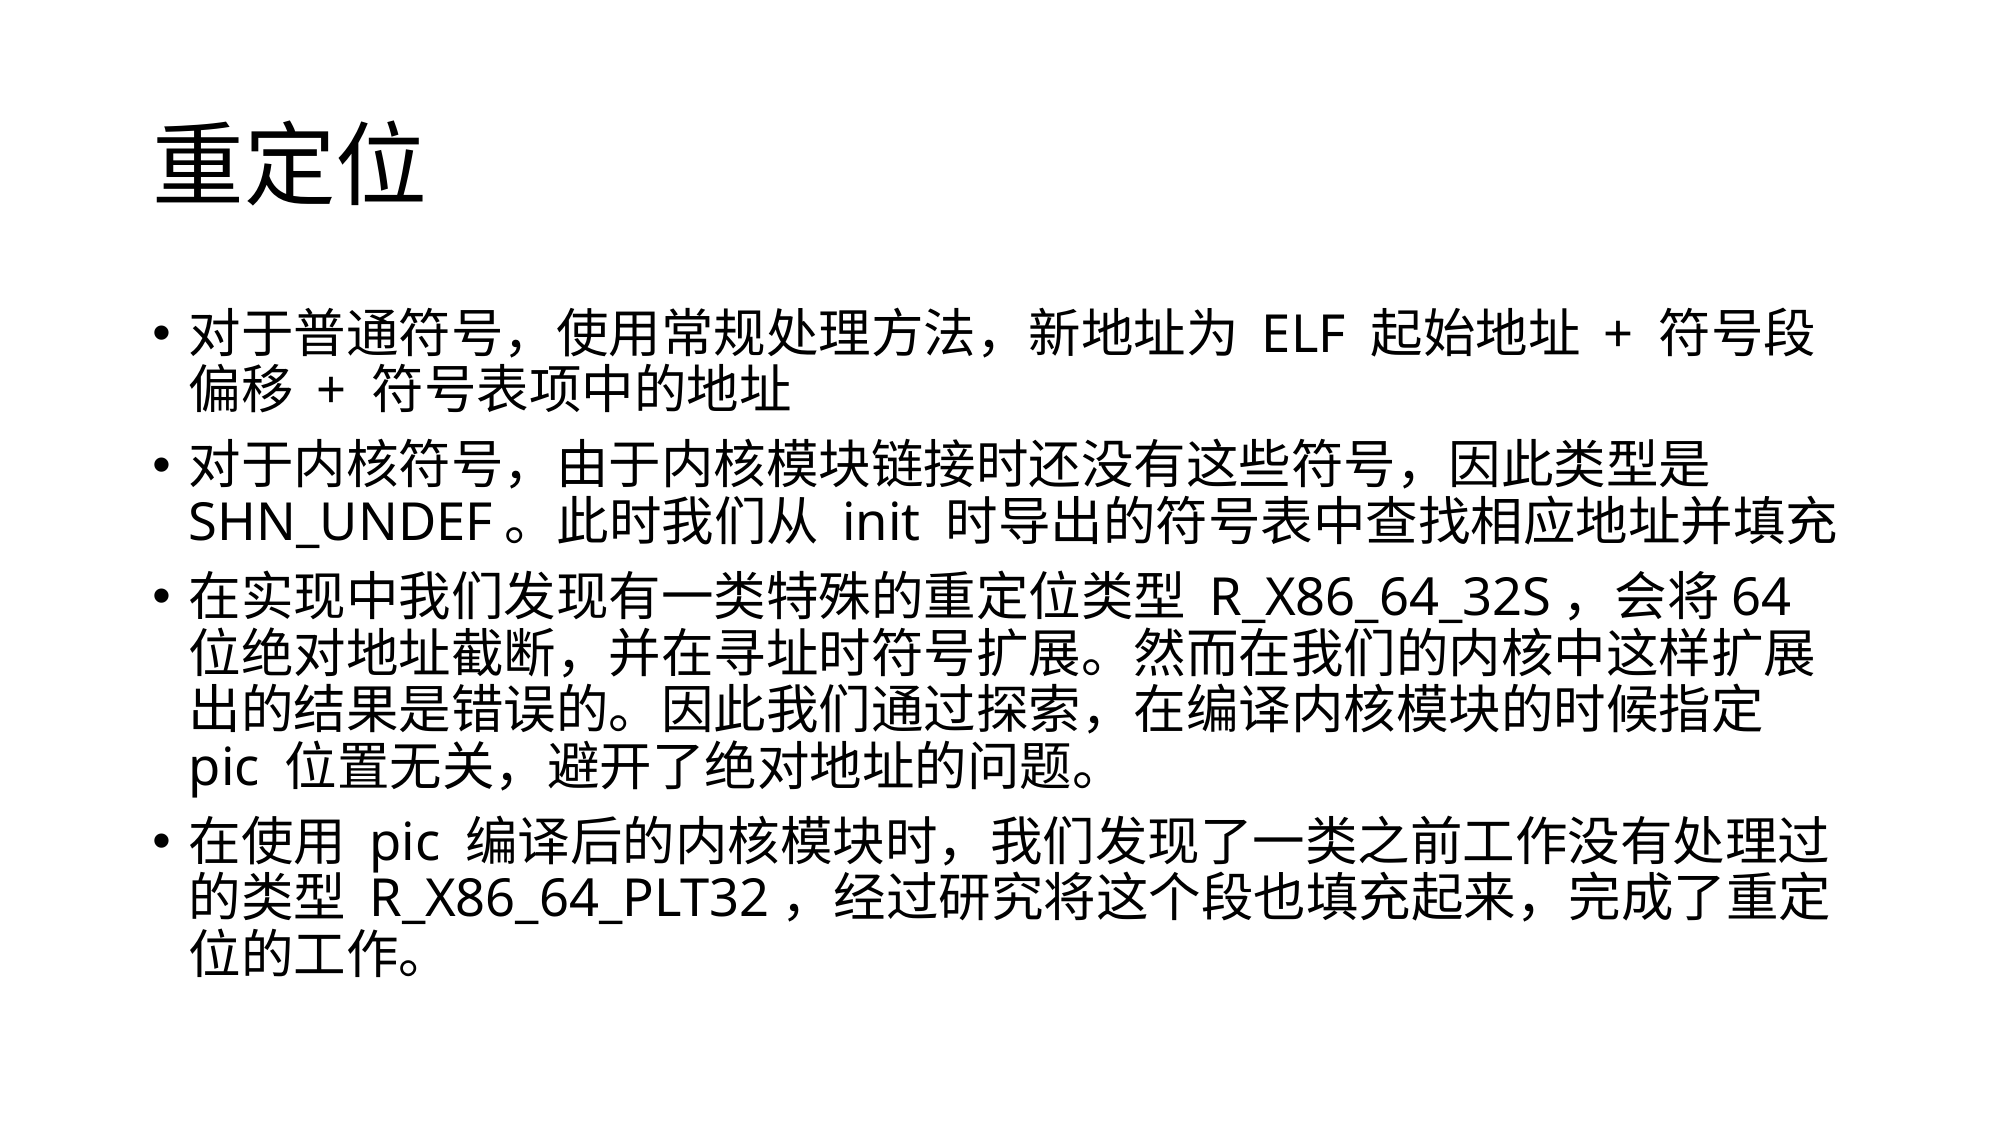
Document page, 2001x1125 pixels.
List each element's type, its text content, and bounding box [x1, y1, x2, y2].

list 对于普通符号，使用常规处理方法，新地址为 ELF 起始地址 + 符号段偏移 + 符号表项中的地址 对于内核符号，由于内核模块链接时还没有这些符号，因此类型是 SHN_UNDEF。此时我们从 init 时导出的符号表中查找相应地址并填充 在实现中我们发现有一类特殊的重定位类型 R_X86_64_32S，会将64位绝对地址截断，并在寻址时符号扩展。然而在我们的内核中这样扩展出的结果是错误的。因此我们通过探索，在编译内核模块的时候指定 pic 位置无关，避开了绝对地址的问题。 在使用 pic 编译后的内核模块时，我们发现了一类之前工作没有处理过的类型 R_X86_64_PLT32，经过研究将这个段也填充起来，完成了重定位的工作。 [137, 299, 1863, 1014]
title 重定位 [137, 59, 1863, 278]
